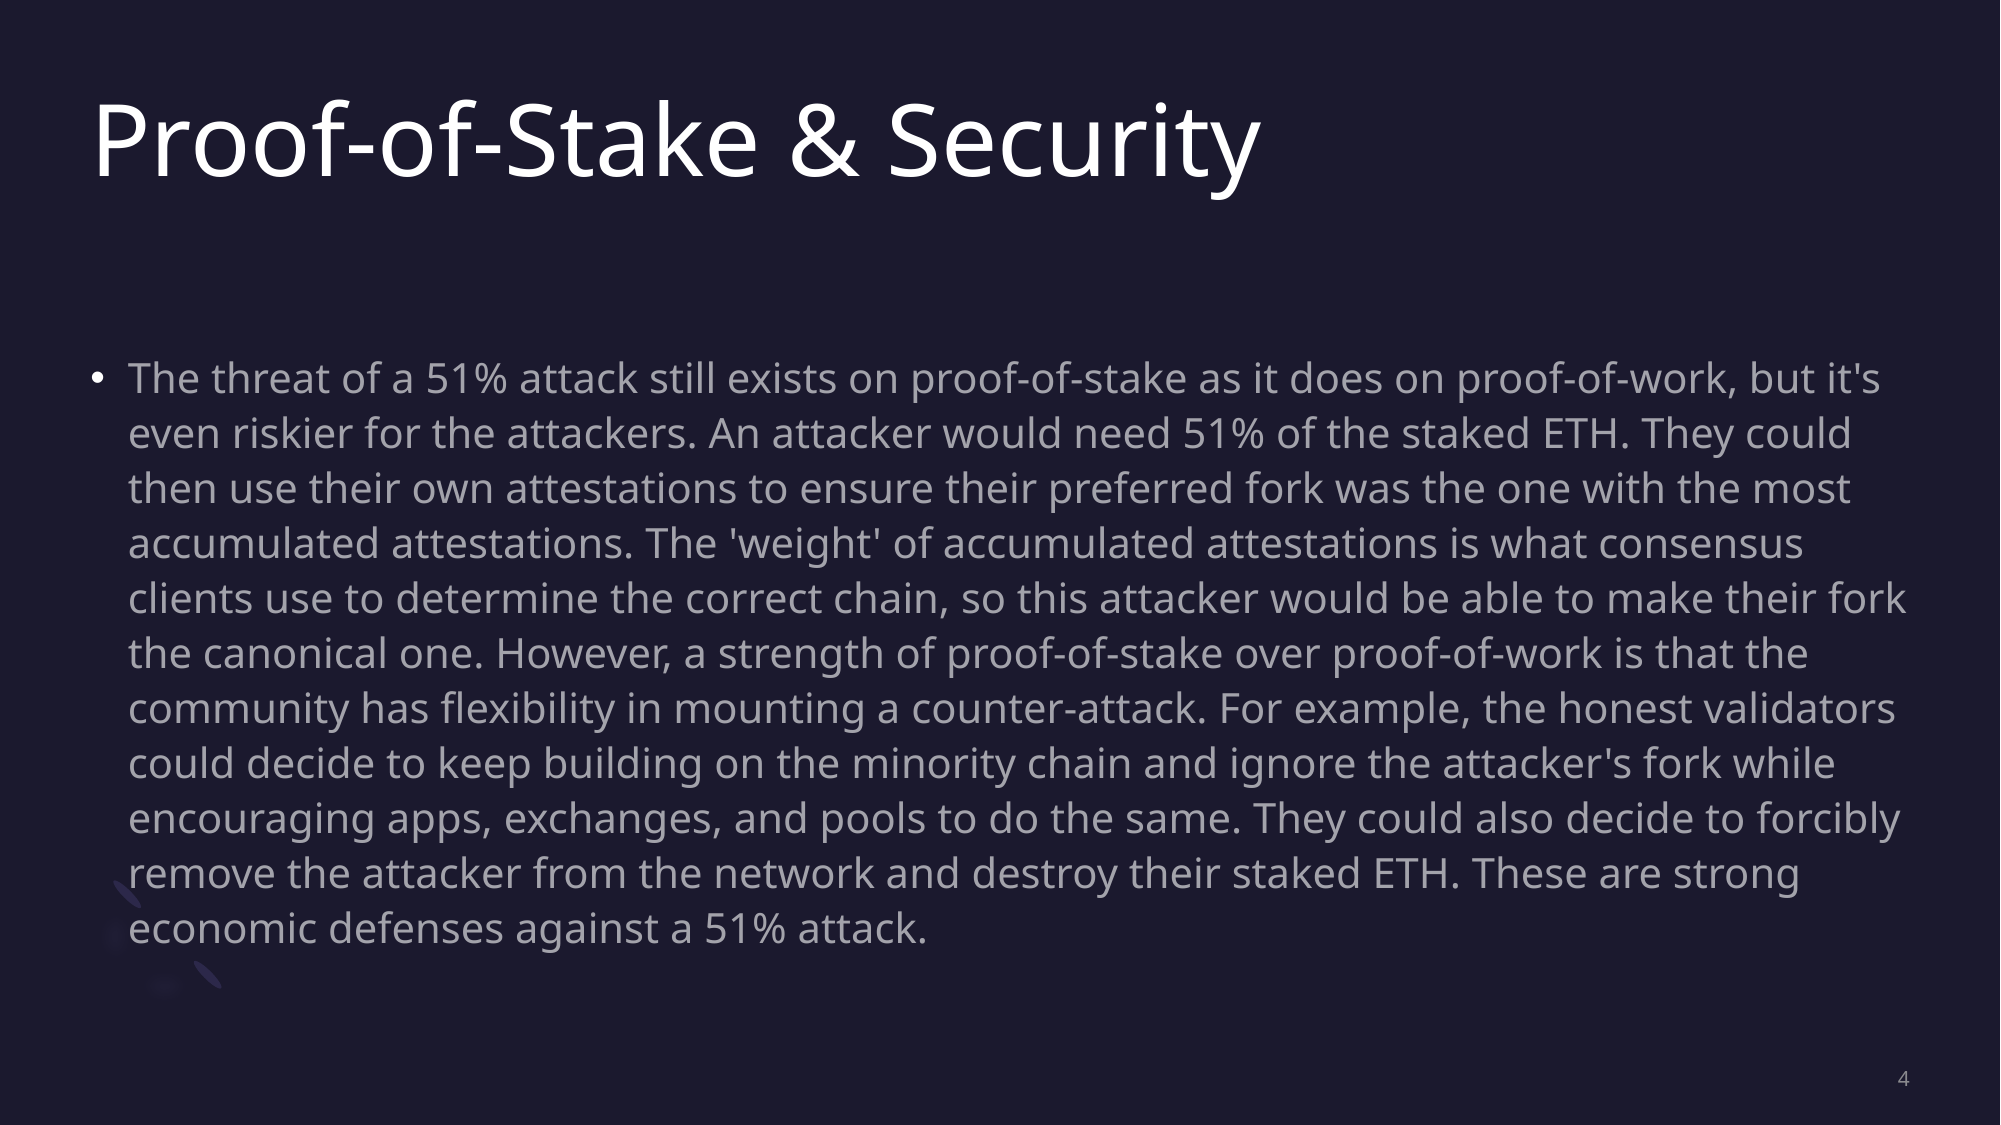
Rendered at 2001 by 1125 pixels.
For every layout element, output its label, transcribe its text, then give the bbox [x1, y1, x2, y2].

slide_number 4 [1632, 1067, 1910, 1093]
title Proof-of-Stake & Security [90, 90, 1910, 309]
list The threat of a 51% attack still exists on proof-of-stake as it does on proof-of-work, but it's even riskier for the attackers. An attacker would need 51% of the staked ETH. They could then use their own attestations to ensure their preferred fork was the one with the most accumulated attestations. The 'weight' of accumulated attestations is what consensus clients use to determine the correct chain, so this attacker would be able to make their fork the canonical one. However, a strength of proof-of-stake over proof-of-work is that the community has flexibility in mounting a counter-attack. For example, the honest validators could decide to keep building on the minority chain and ignore the attacker's fork while encouraging apps, exchanges, and pools to do the same. They could also decide to forcibly remove the attacker from the network and destroy their staked ETH. These are strong economic defenses against a 51% attack. [90, 346, 1910, 1000]
